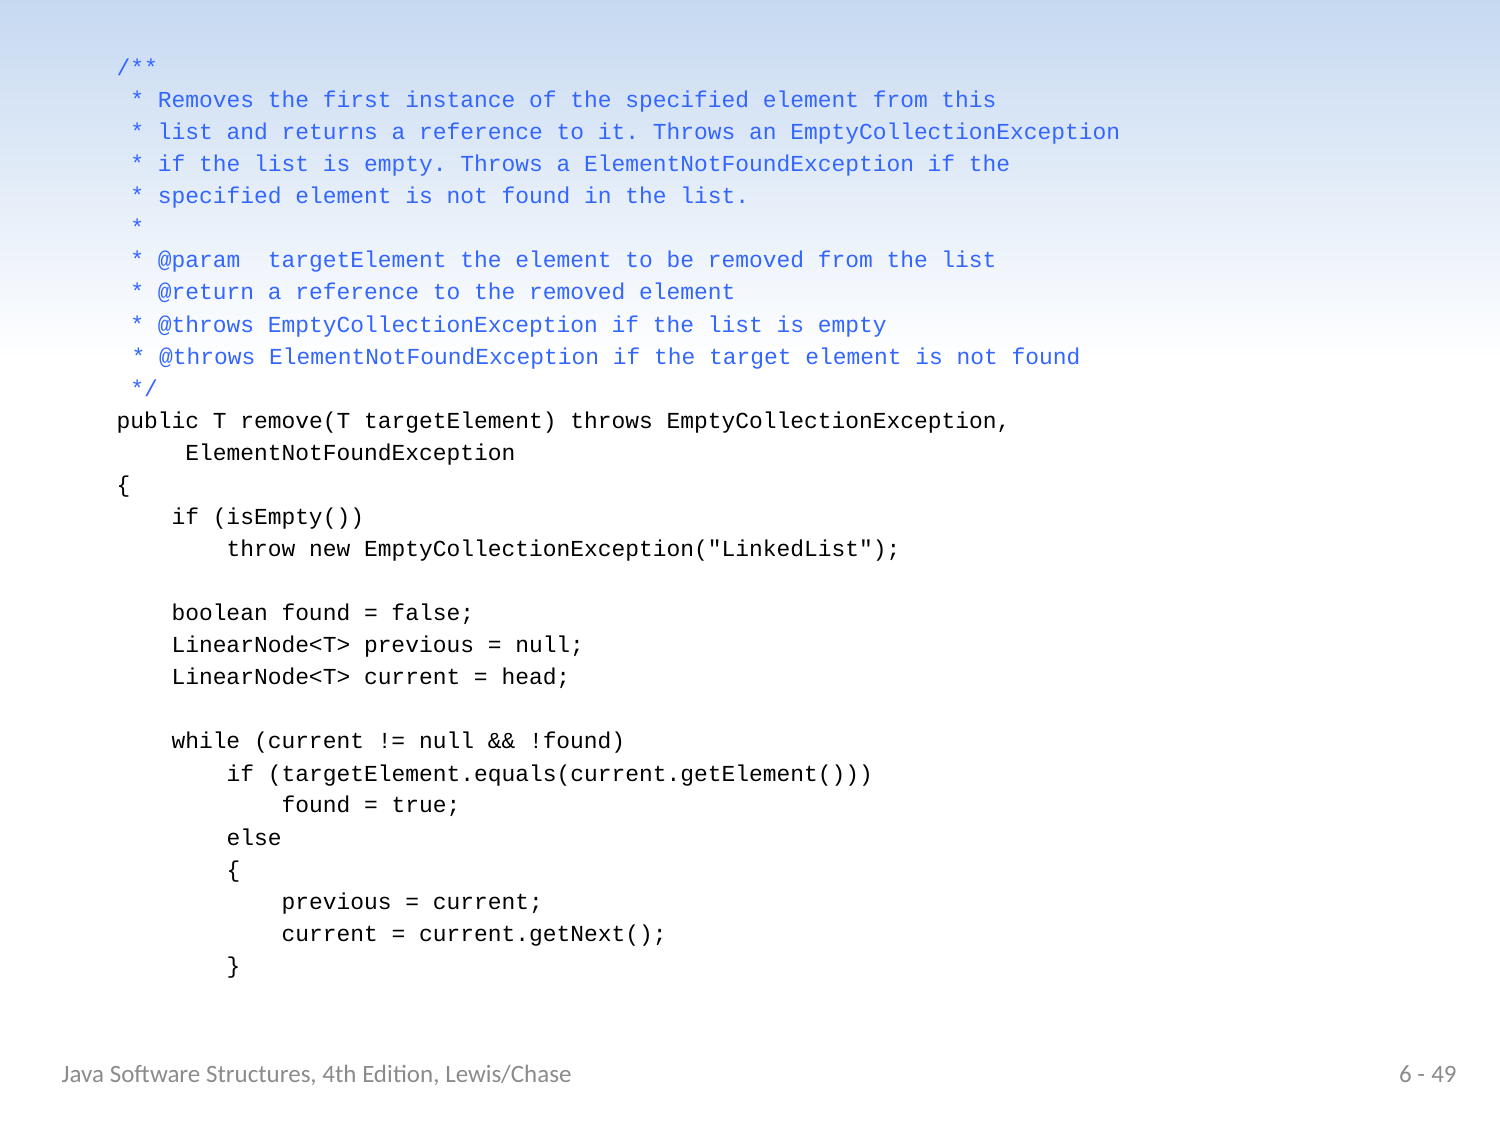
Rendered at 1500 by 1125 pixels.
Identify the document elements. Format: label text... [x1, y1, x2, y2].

footer Java Software Structures, 4th Edition, Lewis/Chase [46, 1042, 1122, 1103]
slide_number 6 - 49 [1122, 1042, 1472, 1103]
list /** * Removes the first instance of the specified element from this * list and returns a reference to it. Throws an EmptyCollectionException * if the list is empty. Throws a ElementNotFoundException if the * specified element is not found in the list. * * @param targetElement the element to be removed from the list * @return a reference to the removed element * @throws EmptyCollectionException if the list is empty * @throws ElementNotFoundException if the target element is not found */ public T remove(T targetElement) throws EmptyCollectionException, ElementNotFoundException { if (isEmpty()) throw new EmptyCollectionException("LinkedList"); boolean found = false; LinearNode<T> previous = null; LinearNode<T> current = head; while (current != null && !found) if (targetElement.equals(current.getElement())) found = true; else { previous = current; current = current.getNext(); } [46, 45, 1473, 1043]
